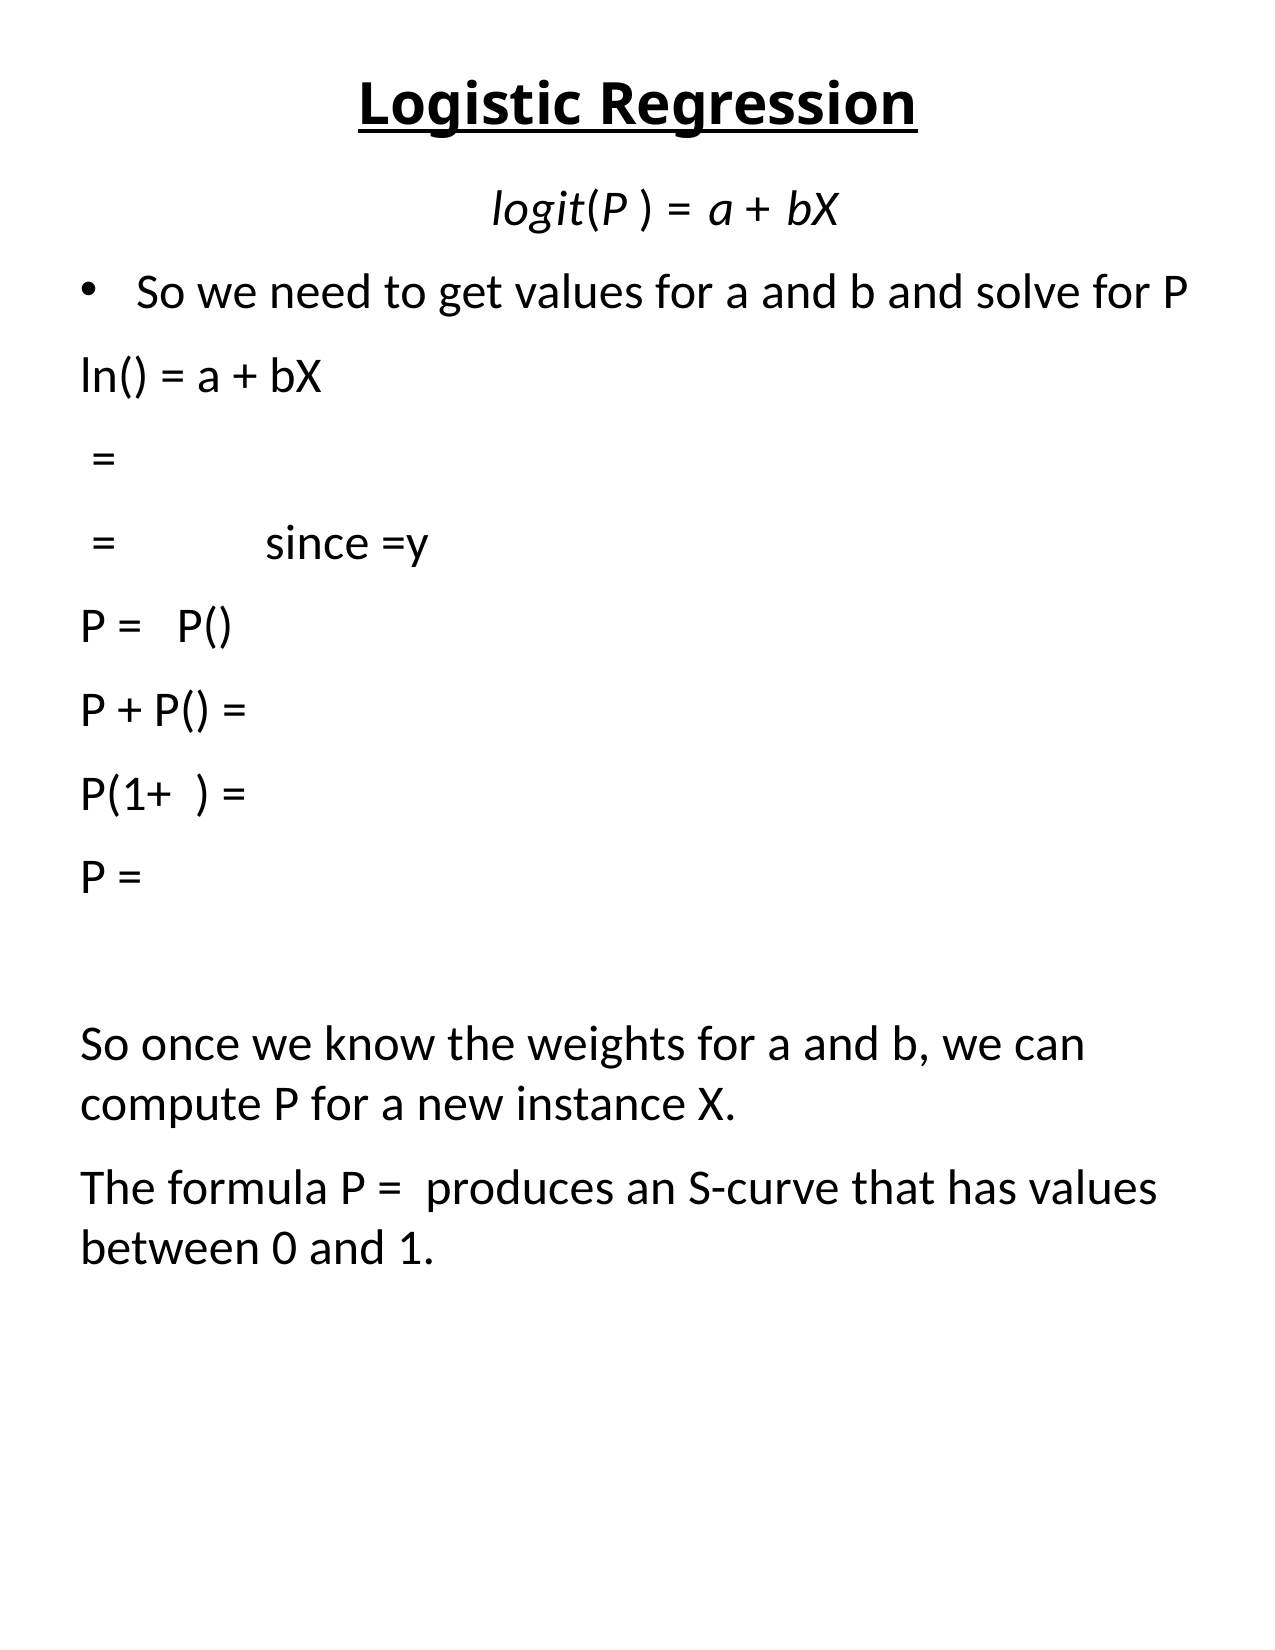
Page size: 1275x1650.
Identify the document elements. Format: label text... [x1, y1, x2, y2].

title Logistic Regression [63, 66, 1212, 137]
